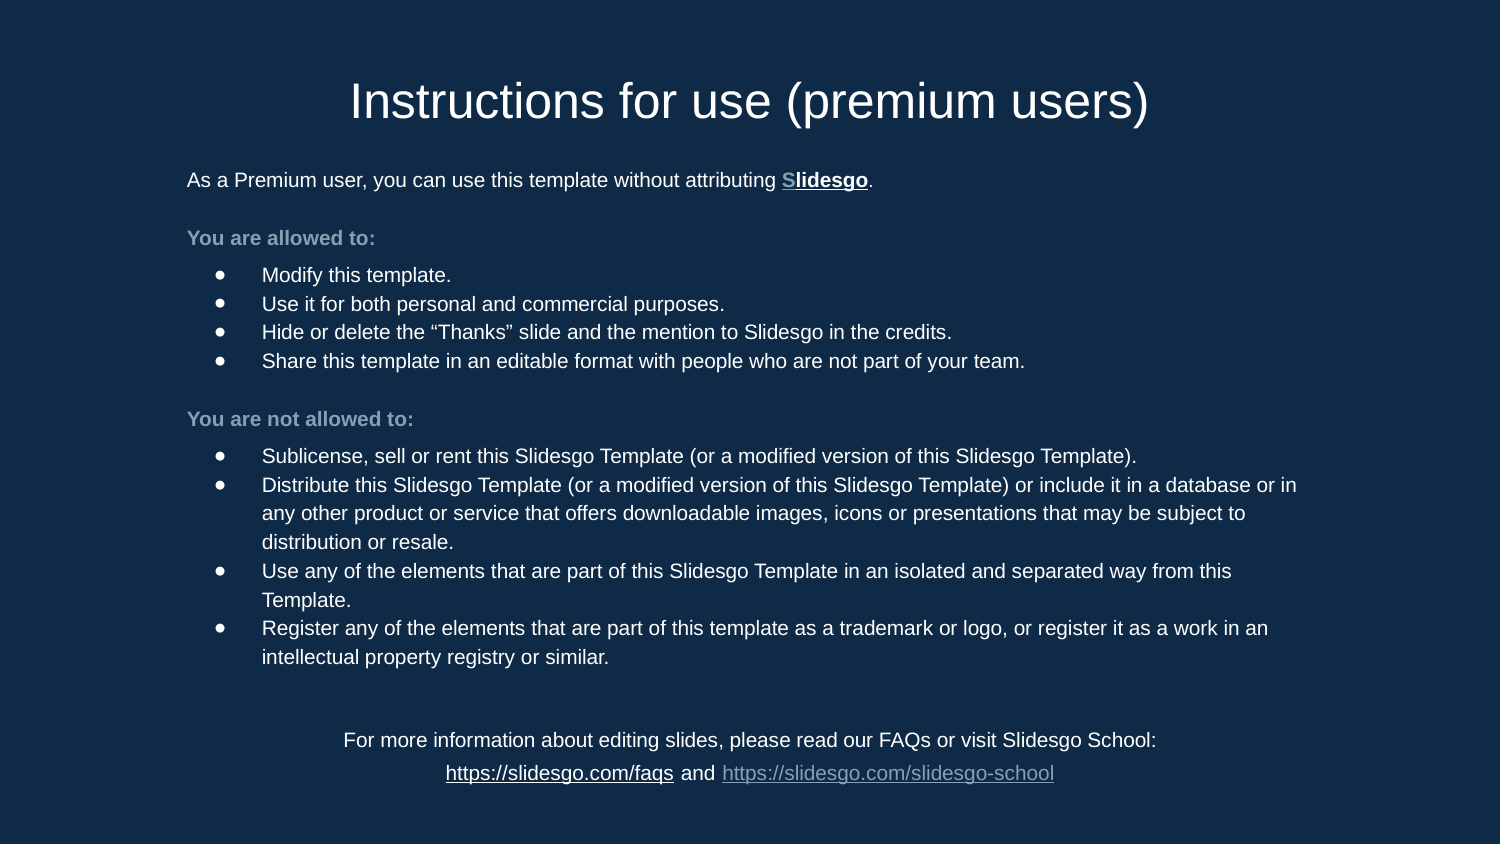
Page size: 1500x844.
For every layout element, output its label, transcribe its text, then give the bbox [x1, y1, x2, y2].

text_box As a Premium user, you can use this template without attributing Slidesgo. You are allowed to: Modify this template. Use it for both personal and commercial purposes. Hide or delete the “Thanks” slide and the mention to Slidesgo in the credits. Share this template in an editable format with people who are not part of your team. You are not allowed to: Sublicense, sell or rent this Slidesgo Template (or a modified version of this Slidesgo Template). Distribute this Slidesgo Template (or a modified version of this Slidesgo Template) or include it in a database or in any other product or service that offers downloadable images, icons or presentations that may be subject to distribution or resale. Use any of the elements that are part of this Slidesgo Template in an isolated and separated way from this Template. Register any of the elements that are part of this template as a trademark or logo, or register it as a work in an intellectual property registry or similar. [171, 148, 1328, 707]
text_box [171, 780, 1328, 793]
text_box Instructions for use (premium users) [171, 53, 1328, 133]
text_box For more information about editing slides, please read our FAQs or visit Slidesgo School: https://slidesgo.com/faqs and https://slidesgo.com/slidesgo-school [171, 707, 1328, 780]
